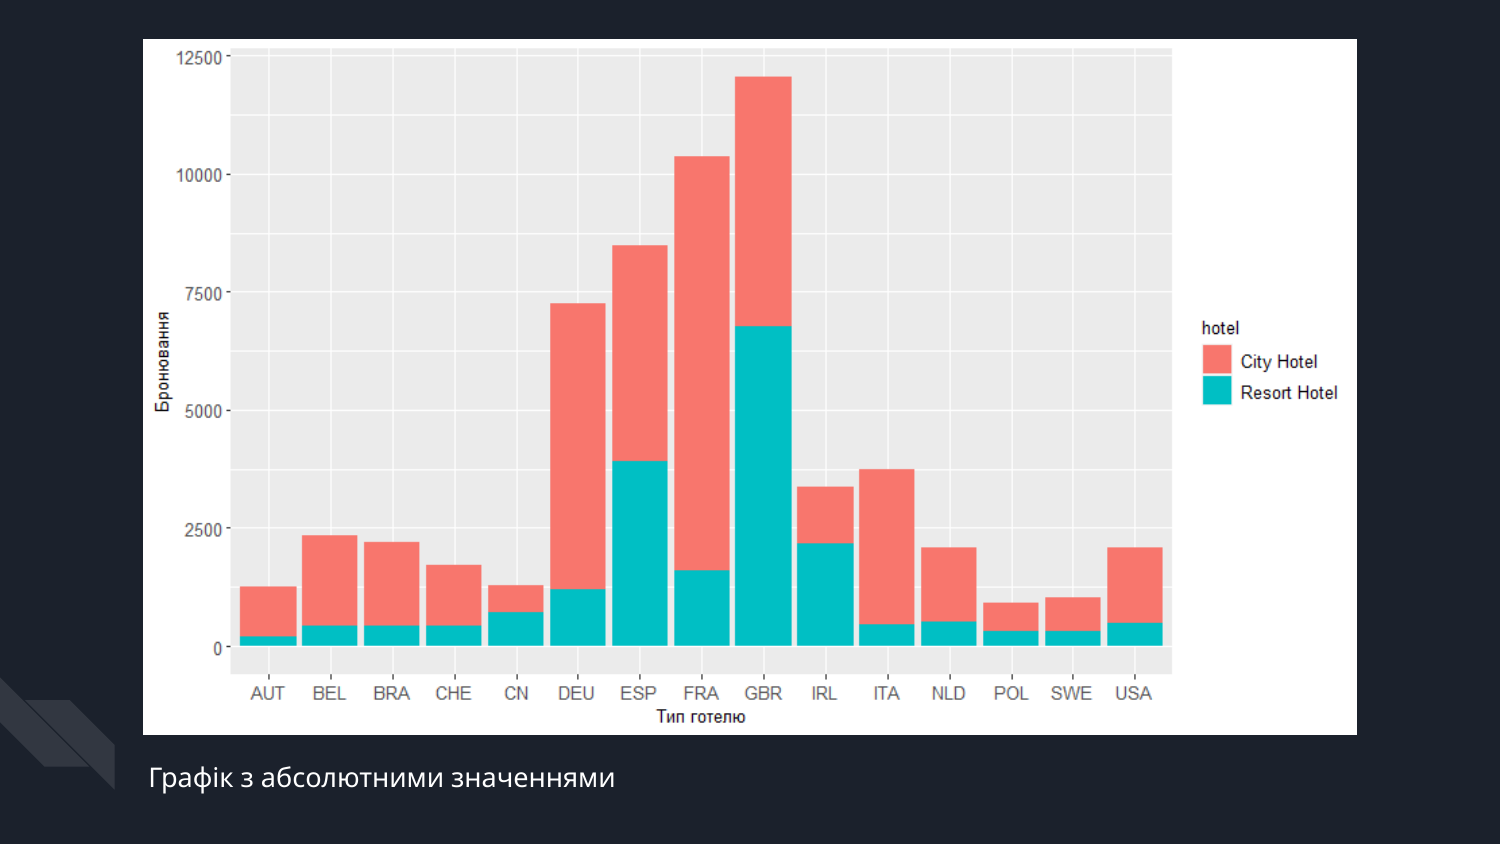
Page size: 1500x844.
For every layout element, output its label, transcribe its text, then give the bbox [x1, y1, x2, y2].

list Графік з абсолютними значеннями [133, 734, 1272, 821]
picture [142, 38, 1357, 735]
